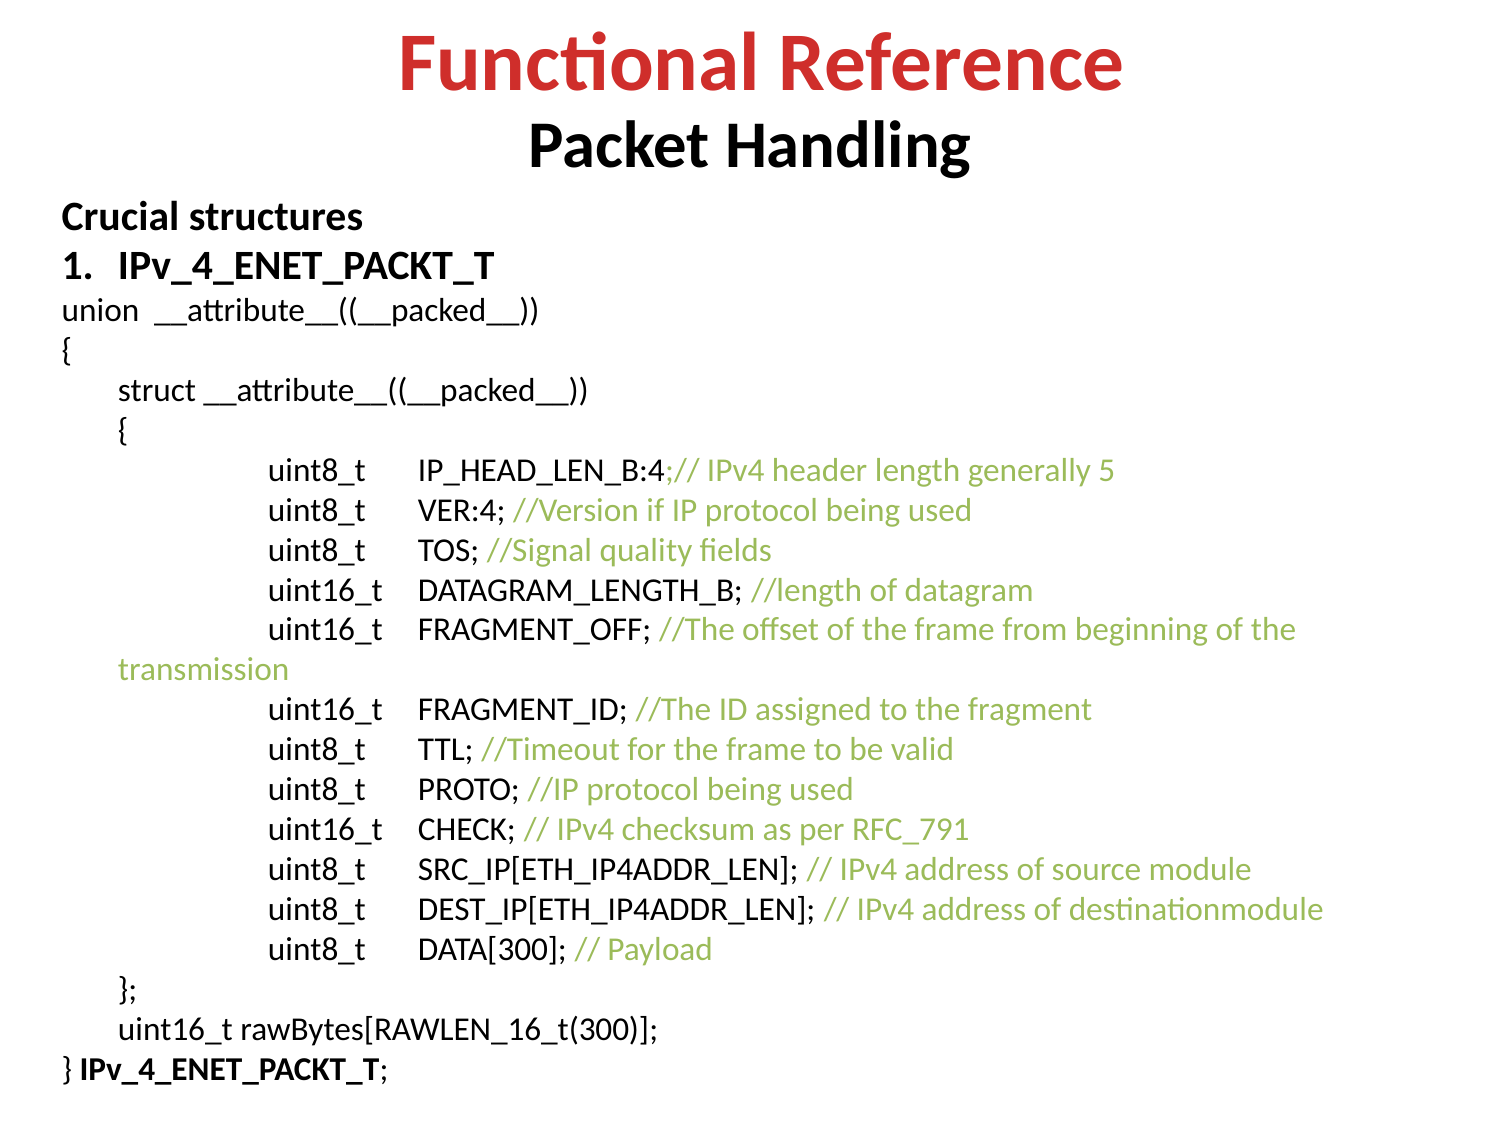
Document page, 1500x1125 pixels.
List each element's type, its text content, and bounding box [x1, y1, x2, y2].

text_box Crucial structures IPv_4_ENET_PACKT_T union __attribute__((__packed__)) { struct __attribute__((__packed__)) { uint8_t IP_HEAD_LEN_B:4;// IPv4 header length generally 5 uint8_t VER:4; //Version if IP protocol being used uint8_t TOS; //Signal quality fields uint16_t DATAGRAM_LENGTH_B; //length of datagram uint16_t FRAGMENT_OFF; //The offset of the frame from beginning of the transmission uint16_t FRAGMENT_ID; //The ID assigned to the fragment uint8_t TTL; //Timeout for the frame to be valid uint8_t PROTO; //IP protocol being used uint16_t CHECK; // IPv4 checksum as per RFC_791 uint8_t SRC_IP[ETH_IP4ADDR_LEN]; // IPv4 address of source module uint8_t DEST_IP[ETH_IP4ADDR_LEN]; // IPv4 address of destinationmodule uint8_t DATA[300]; // Payload }; uint16_t rawBytes[RAWLEN_16_t(300)]; } IPv_4_ENET_PACKT_T; [46, 189, 1454, 1094]
text_box Packet Handling [46, 93, 1454, 189]
text_box Functional Reference [58, 0, 1465, 118]
